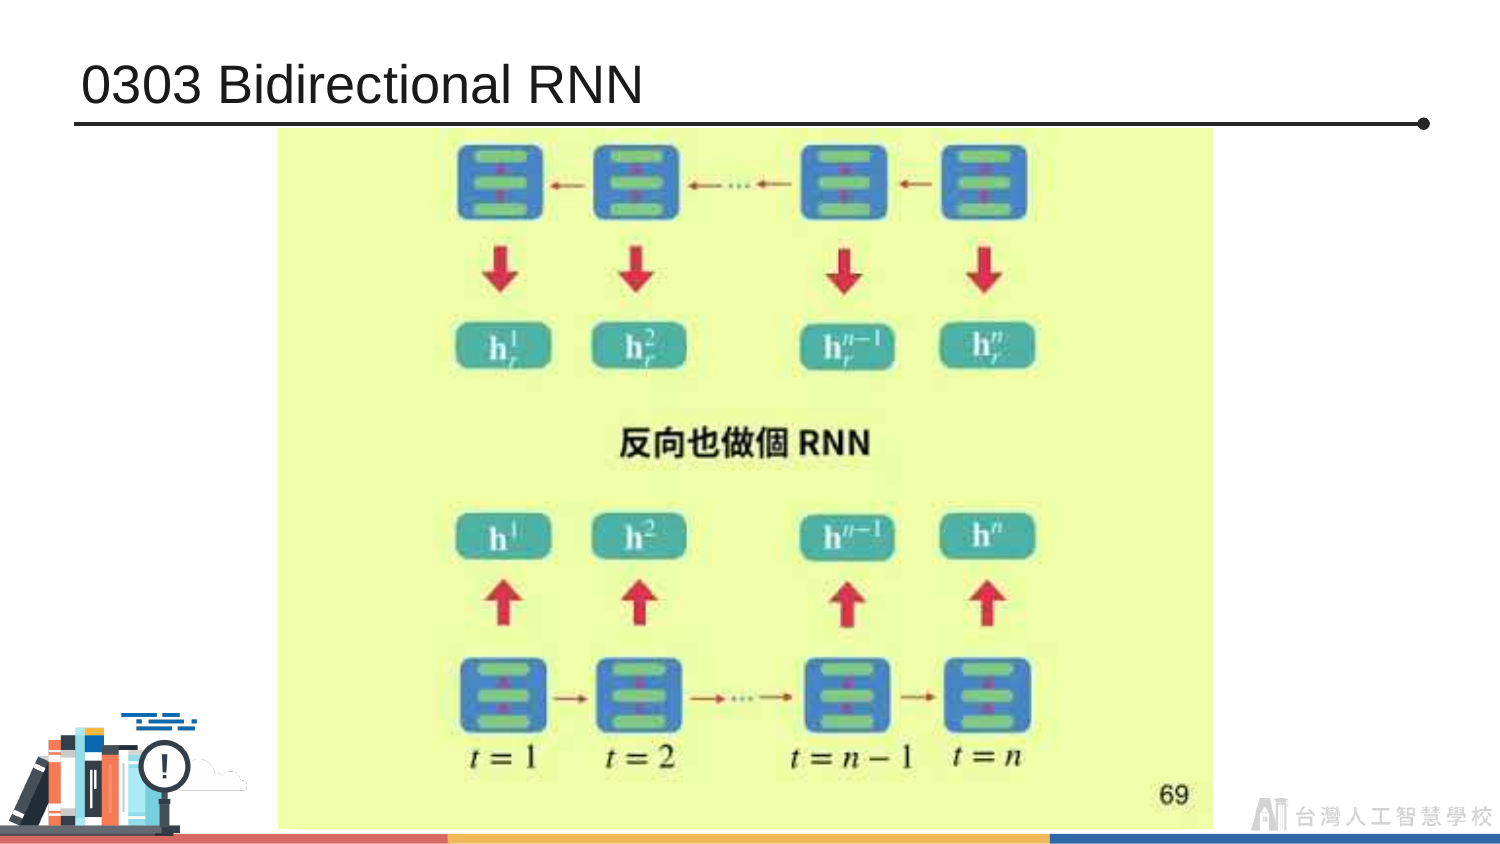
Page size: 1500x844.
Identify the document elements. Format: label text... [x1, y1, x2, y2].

picture [0, 713, 247, 836]
picture [278, 127, 1213, 829]
title 0303 Bidirectional RNN [77, 35, 1038, 129]
